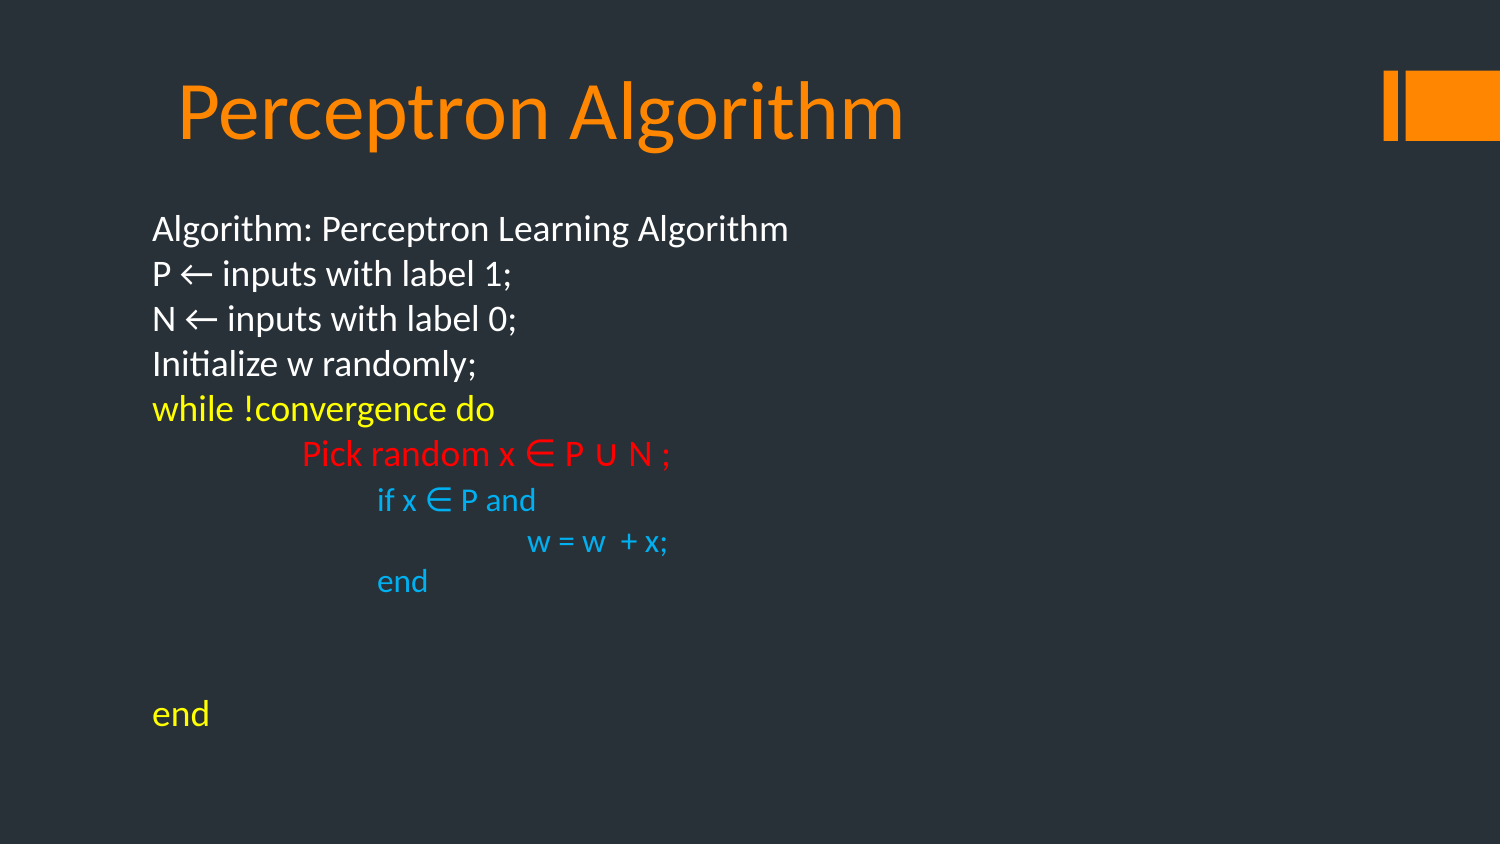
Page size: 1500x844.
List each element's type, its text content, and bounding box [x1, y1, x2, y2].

title Perceptron Algorithm [162, 21, 1363, 164]
